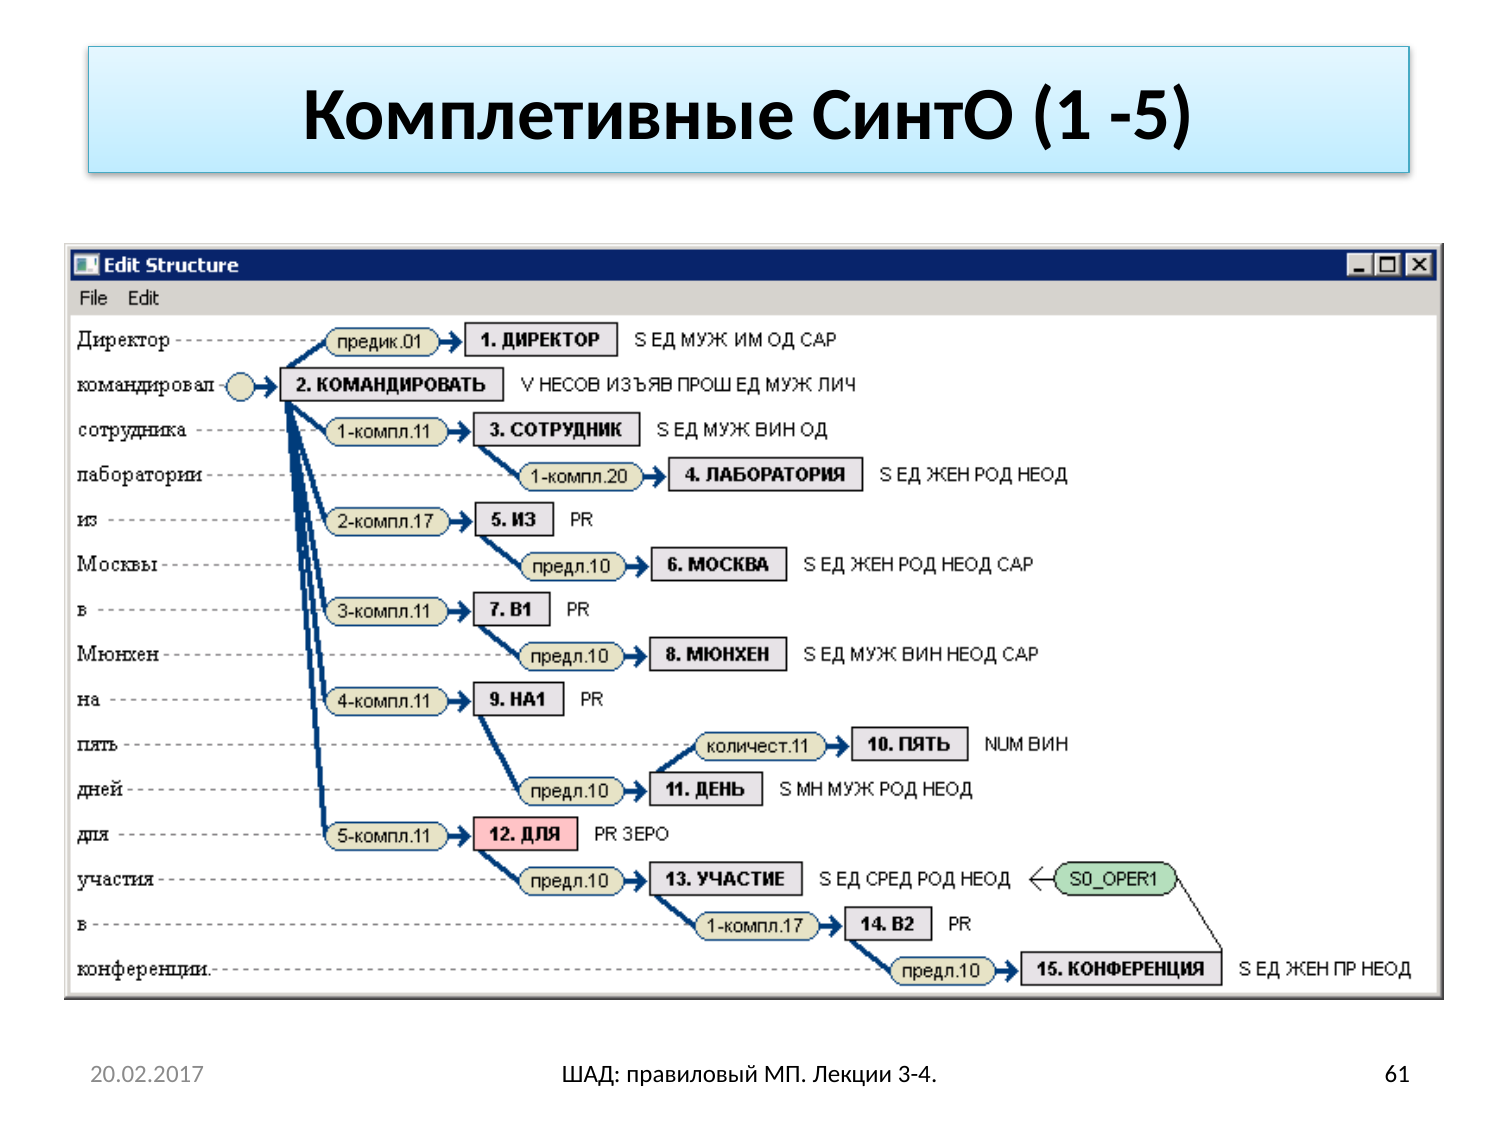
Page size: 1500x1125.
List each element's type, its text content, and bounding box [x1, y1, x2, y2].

title Комплетивные СинтО (1 -5) [88, 46, 1410, 173]
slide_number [75, 1042, 425, 1103]
footer ШАД: правиловый МП. Лекции 3-4. [512, 1042, 988, 1103]
slide_number 61 [1074, 1042, 1425, 1103]
picture [64, 243, 1444, 1000]
